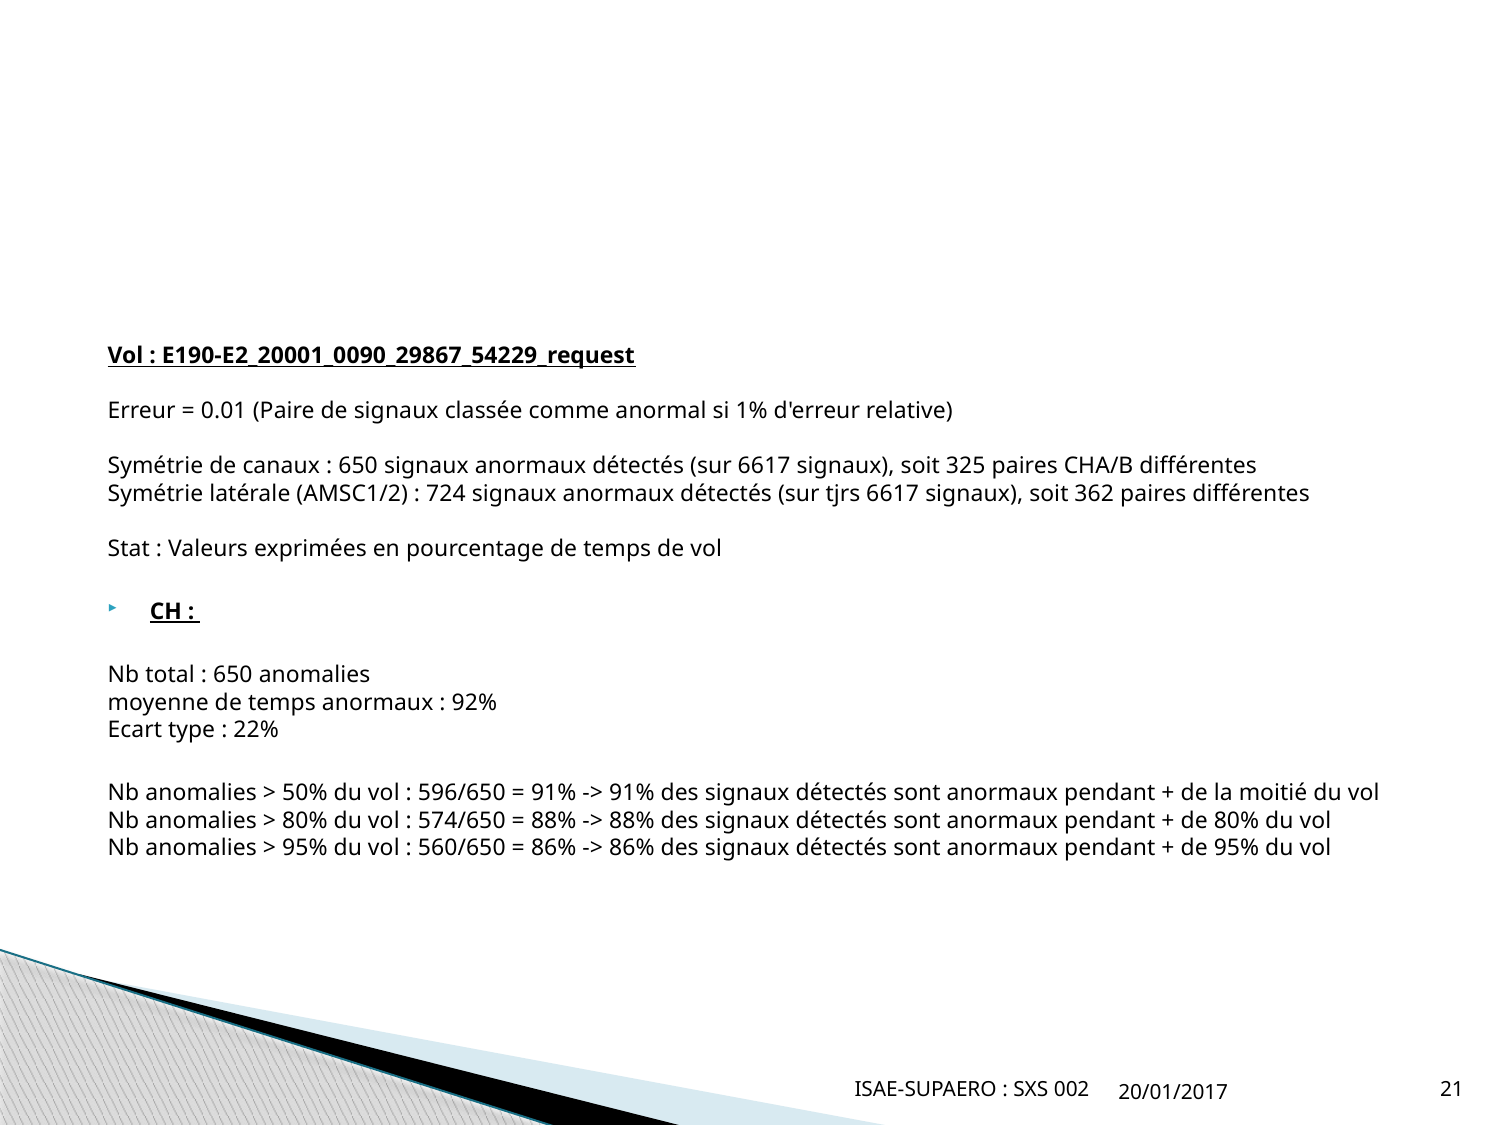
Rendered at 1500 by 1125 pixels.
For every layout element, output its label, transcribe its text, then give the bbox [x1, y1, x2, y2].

list Vol : E190-E2_20001_0090_29867_54229_request Erreur = 0.01 (Paire de signaux classée comme anormal si 1% d'erreur relative) Symétrie de canaux : 650 signaux anormaux détectés (sur 6617 signaux), soit 325 paires CHA/B différentes Symétrie latérale (AMSC1/2) : 724 signaux anormaux détectés (sur tjrs 6617 signaux), soit 362 paires différentes Stat : Valeurs exprimées en pourcentage de temps de vol CH : Nb total : 650 anomalies moyenne de temps anormaux : 92% Ecart type : 22% Nb anomalies > 50% du vol : 596/650 = 91% -> 91% des signaux détectés sont anormaux pendant + de la moitié du vol Nb anomalies > 80% du vol : 574/650 = 88% -> 88% des signaux détectés sont anormaux pendant + de 80% du vol Nb anomalies > 95% du vol : 560/650 = 86% -> 86% des signaux détectés sont anormaux pendant + de 95% du vol [75, 243, 1425, 986]
footer ISAE-SUPAERO : SXS 002 [718, 1051, 1105, 1112]
slide_number 21 [1418, 1051, 1479, 1112]
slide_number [1105, 1051, 1418, 1112]
